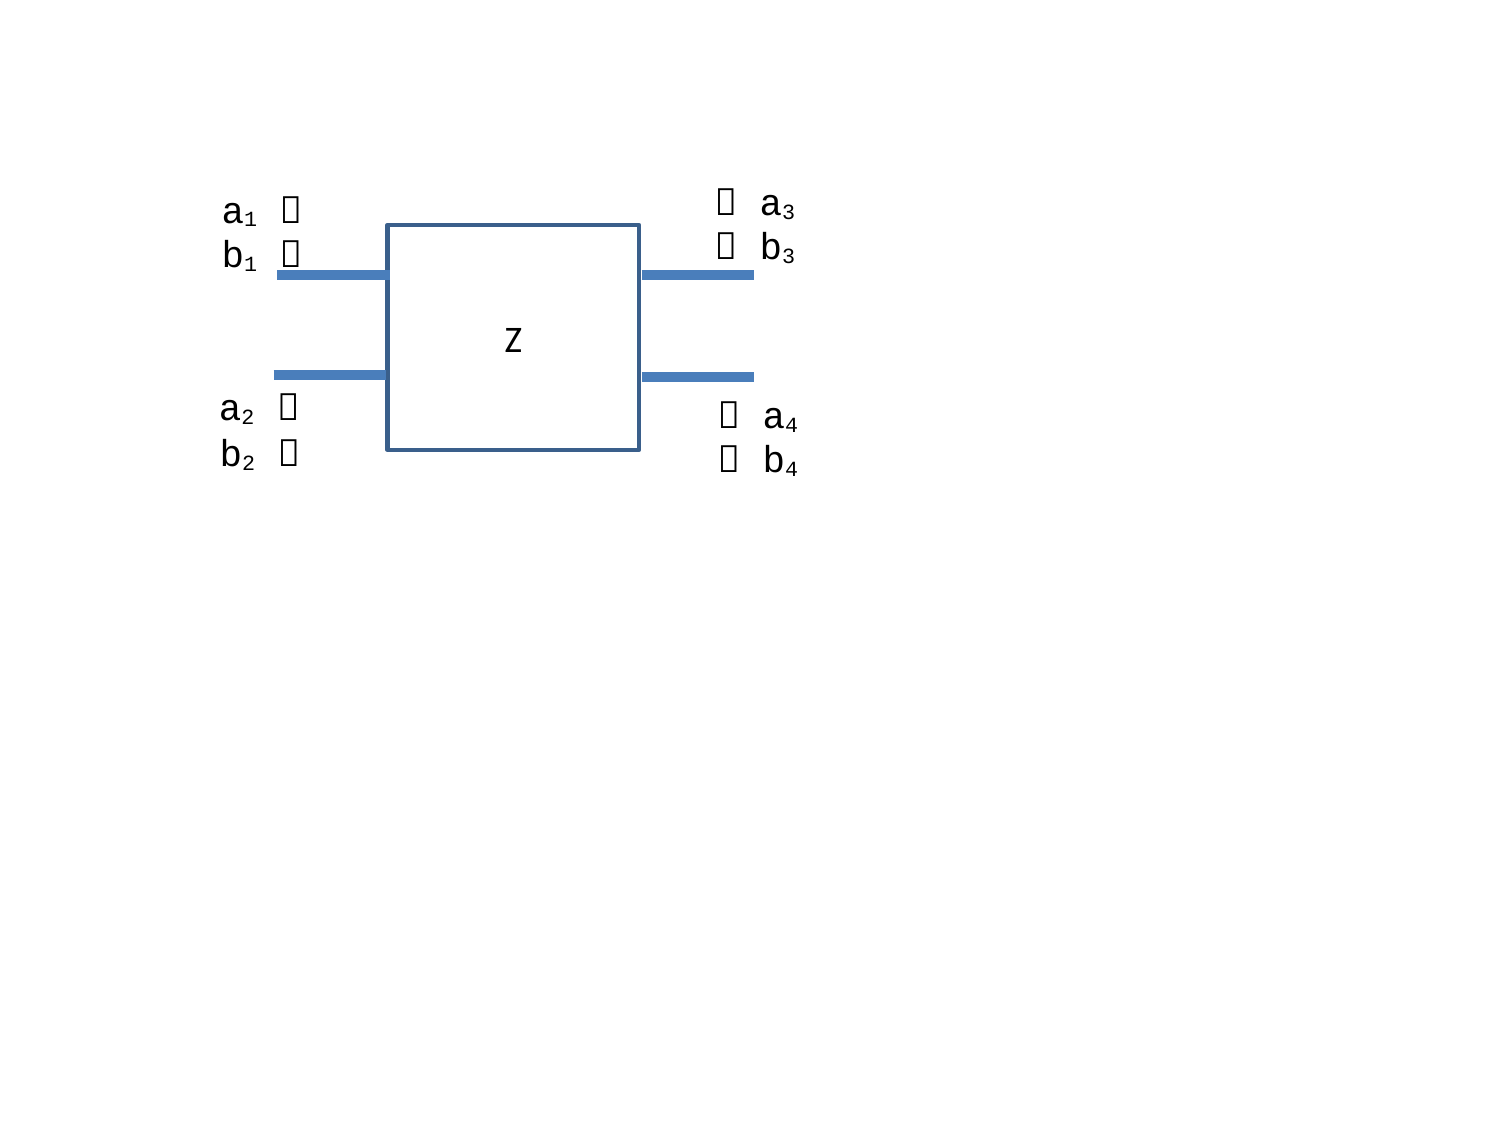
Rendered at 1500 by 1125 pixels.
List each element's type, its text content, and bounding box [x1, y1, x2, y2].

text_box a2  [204, 375, 355, 421]
text_box  b3 [699, 214, 850, 276]
text_box b2  [204, 421, 355, 482]
text_box a1  [206, 178, 357, 222]
text_box  b4 [702, 427, 853, 488]
text_box  a3 [699, 170, 850, 214]
text_box  a4 [702, 383, 853, 427]
text_box Z [385, 223, 641, 452]
text_box b1  [206, 222, 357, 283]
